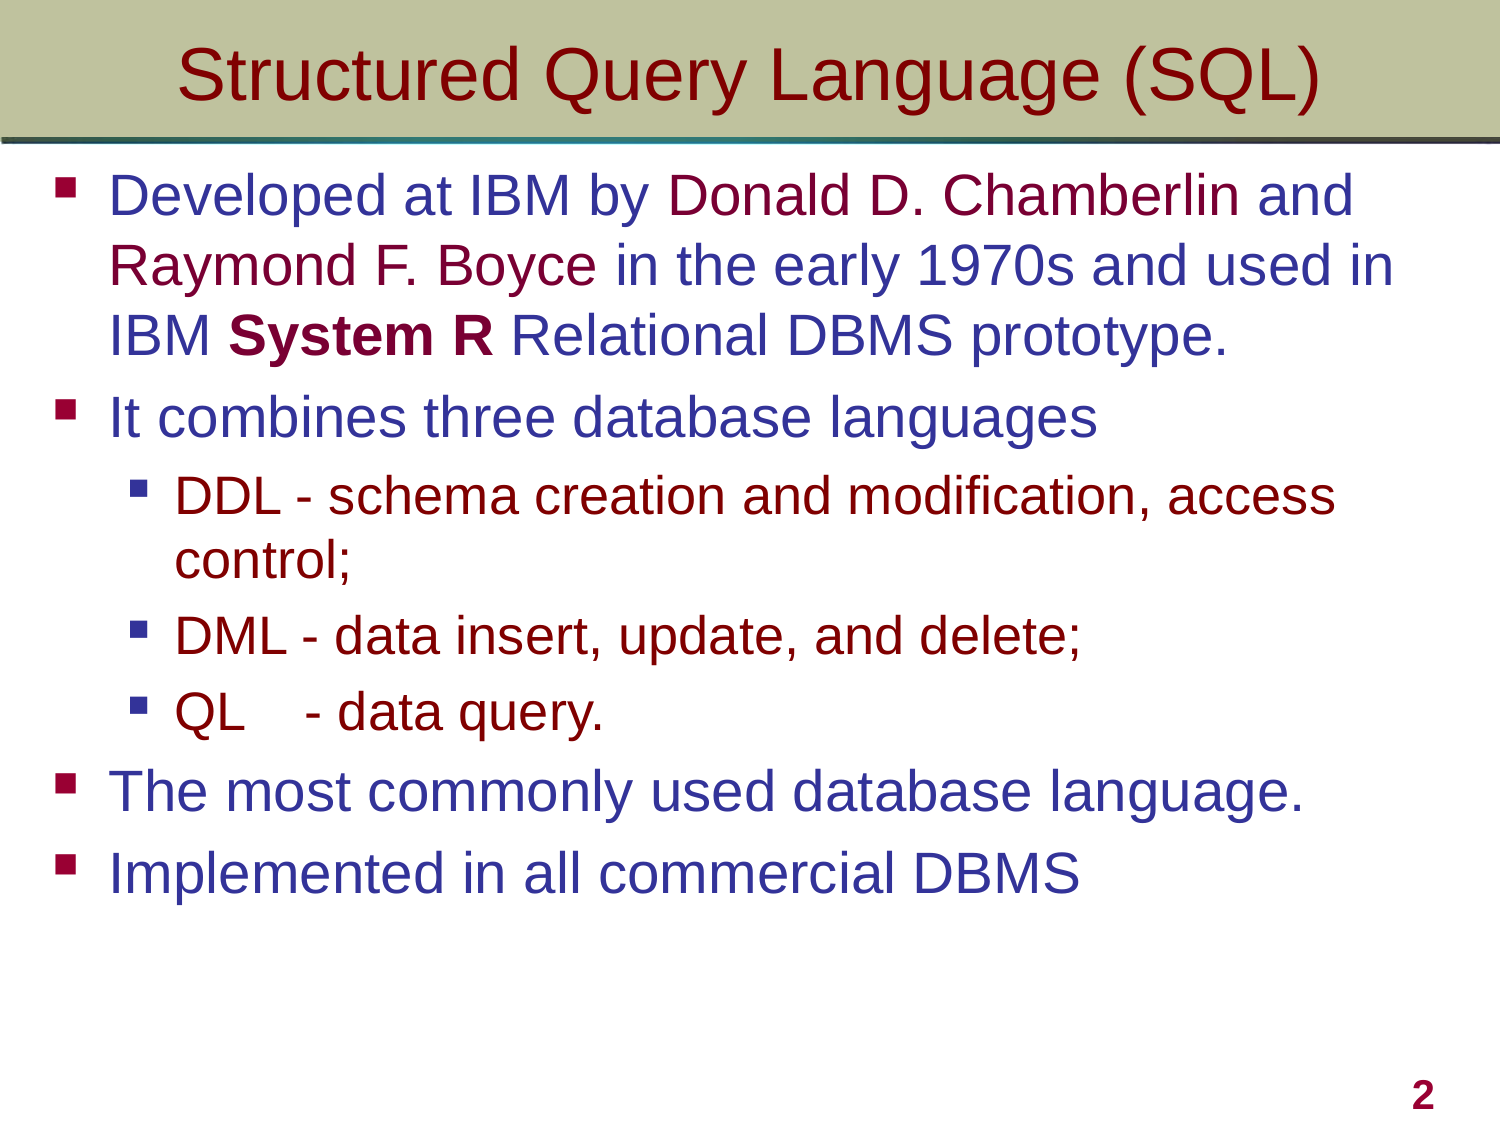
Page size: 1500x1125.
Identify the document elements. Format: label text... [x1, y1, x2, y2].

list Developed at IBM by Donald D. Chamberlin and Raymond F. Boyce in the early 1970s and used in IBM System R Relational DBMS prototype. It combines three database languages DDL - schema creation and modification, access control; DML - data insert, update, and delete; QL - data query. The most commonly used database language. Implemented in all commercial DBMS [37, 149, 1450, 1013]
title Structured Query Language (SQL) [0, 0, 1500, 142]
slide_number 2 [1137, 1049, 1451, 1125]
